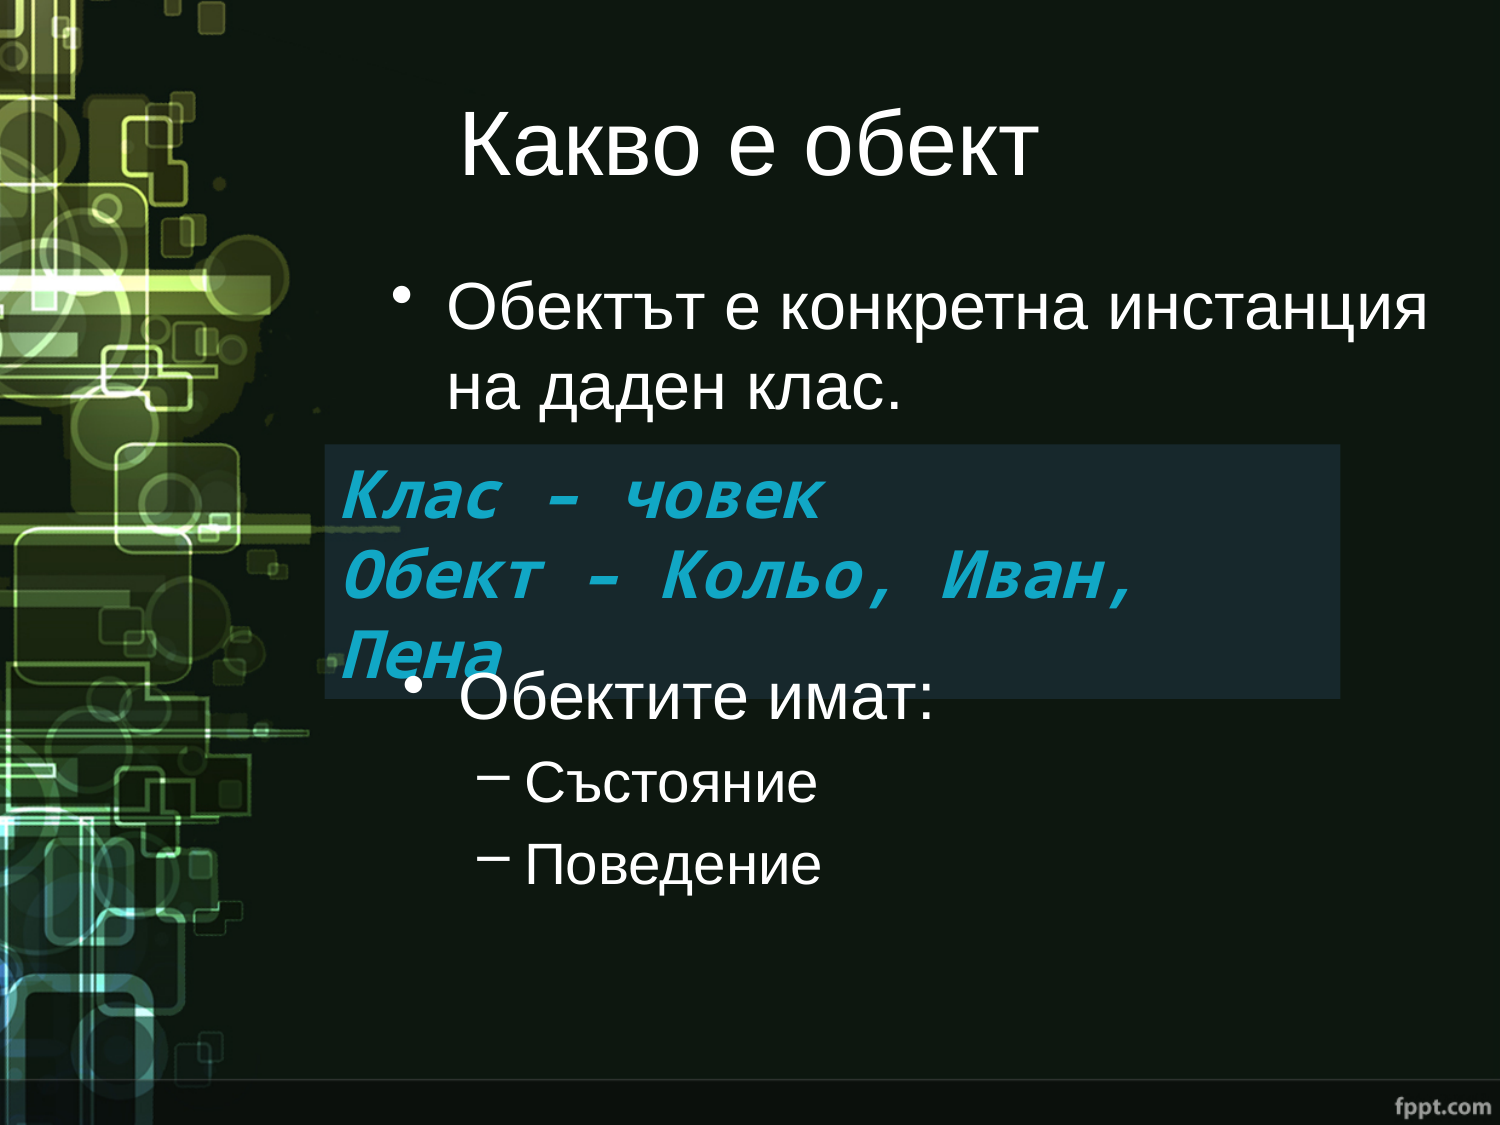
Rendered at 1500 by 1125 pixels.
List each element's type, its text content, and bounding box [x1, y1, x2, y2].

picture [0, 0, 1500, 1125]
text_box Клас – човек Обект – Кольо, Иван, Пена [324, 444, 1341, 645]
list Обектът е конкретна инстанция на даден клас. [194, 255, 1447, 445]
title Какво е обект [75, 45, 1425, 233]
text_box Обектите имат: Състояние Поведение [206, 645, 1459, 1012]
